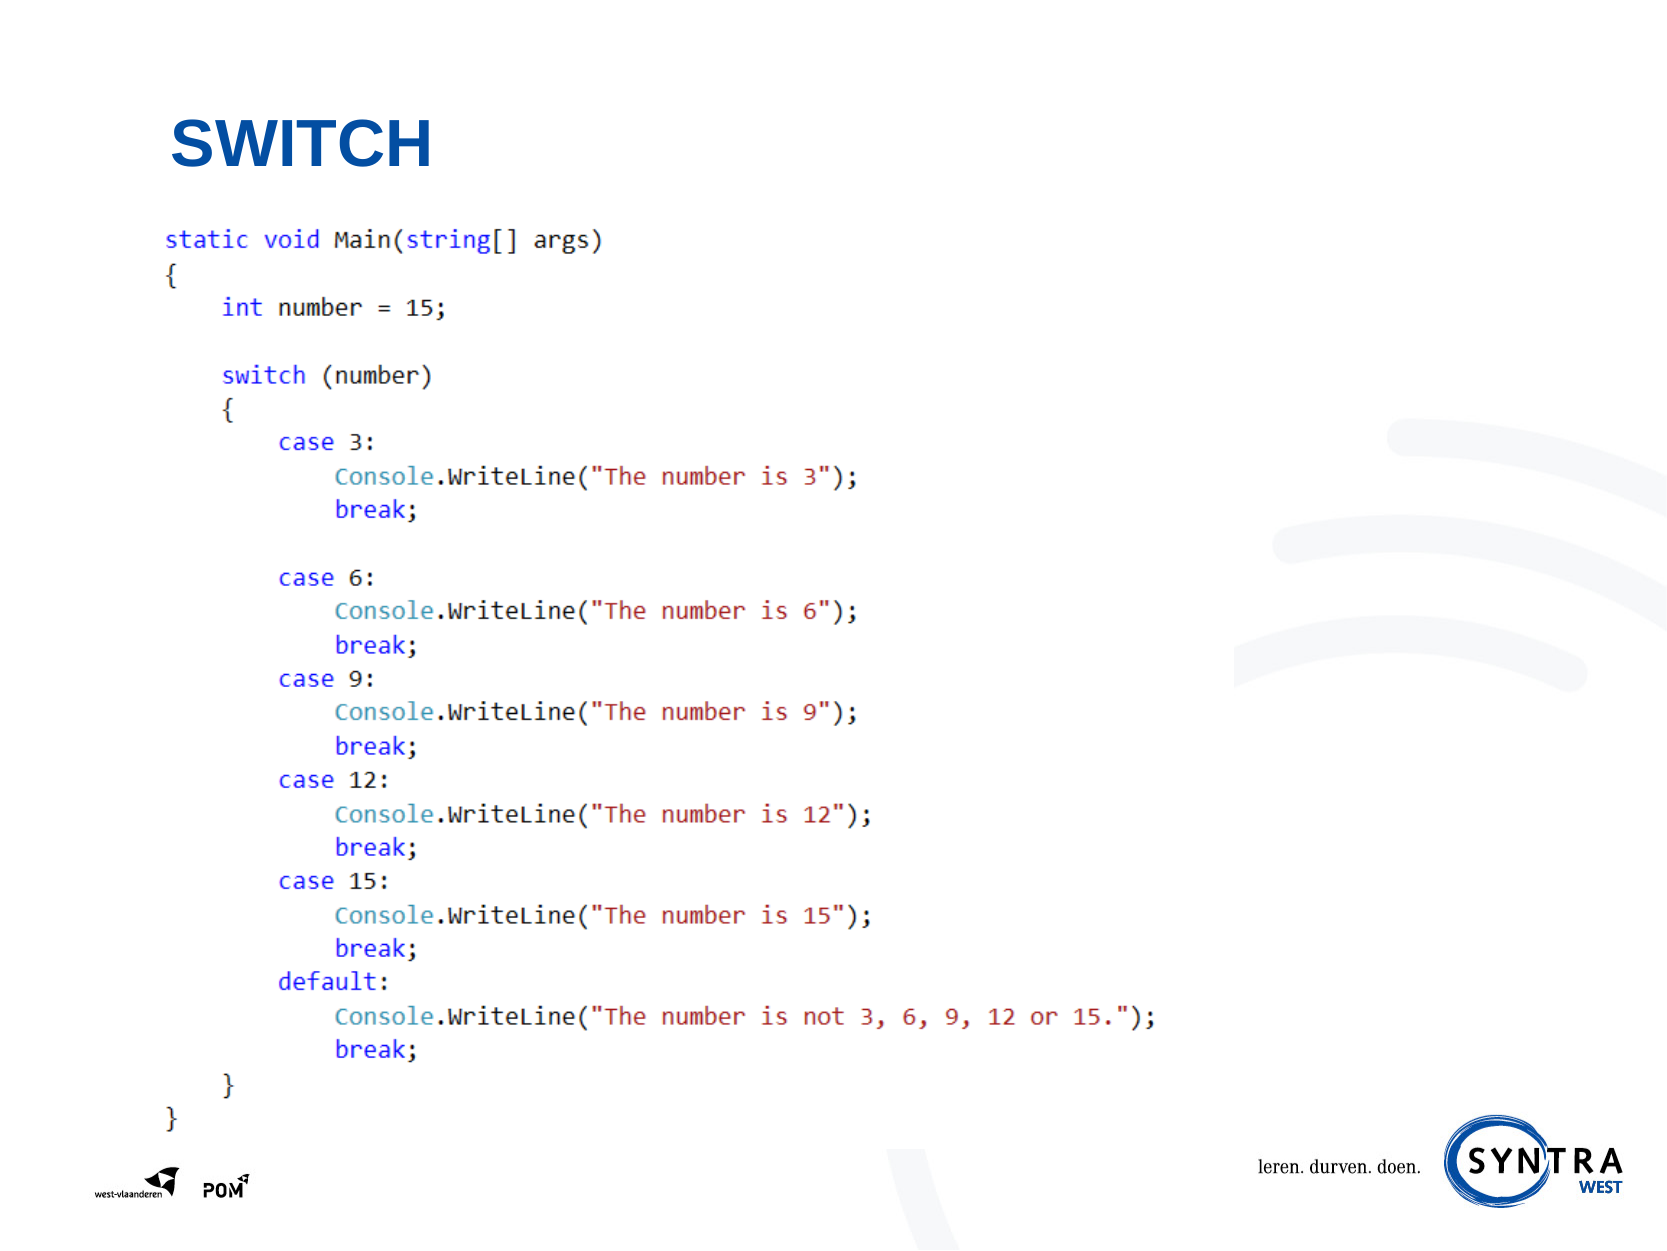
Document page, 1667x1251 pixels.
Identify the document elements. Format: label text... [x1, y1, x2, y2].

title SWITCH [170, 99, 1596, 175]
picture [0, 0, 1667, 1250]
